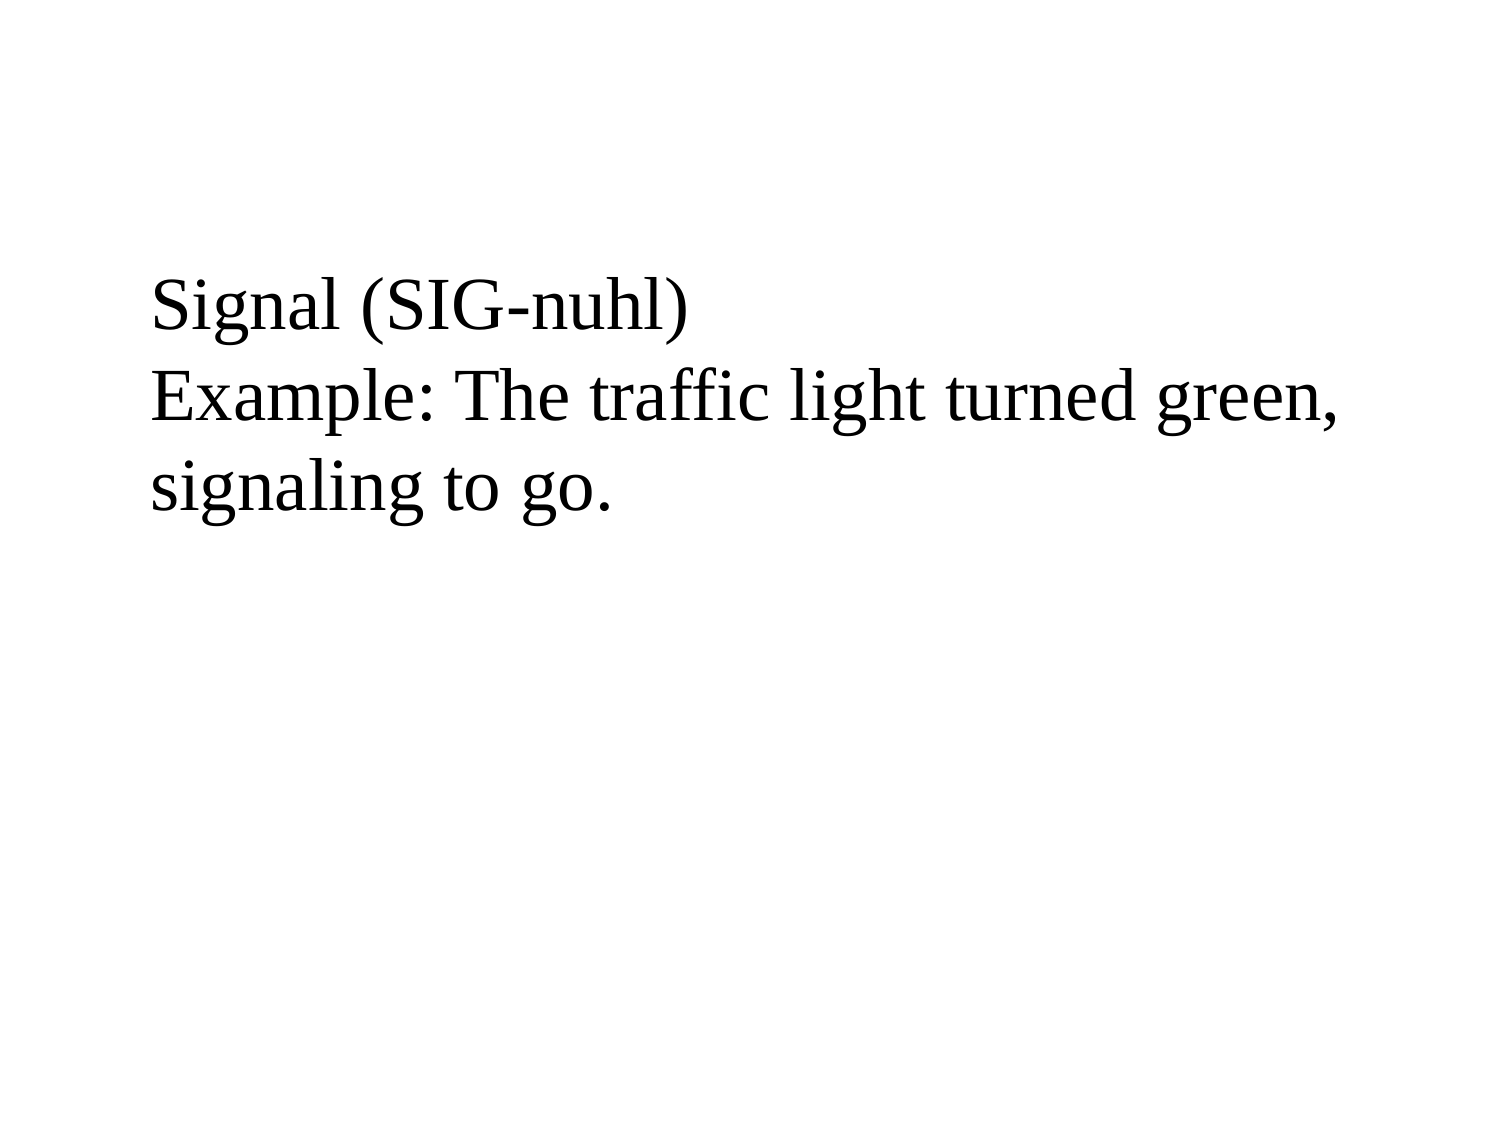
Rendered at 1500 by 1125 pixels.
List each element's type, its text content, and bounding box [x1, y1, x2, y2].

text_box Signal (SIG-nuhl) Example: The traffic light turned green, signaling to go. [74, 134, 1425, 1110]
